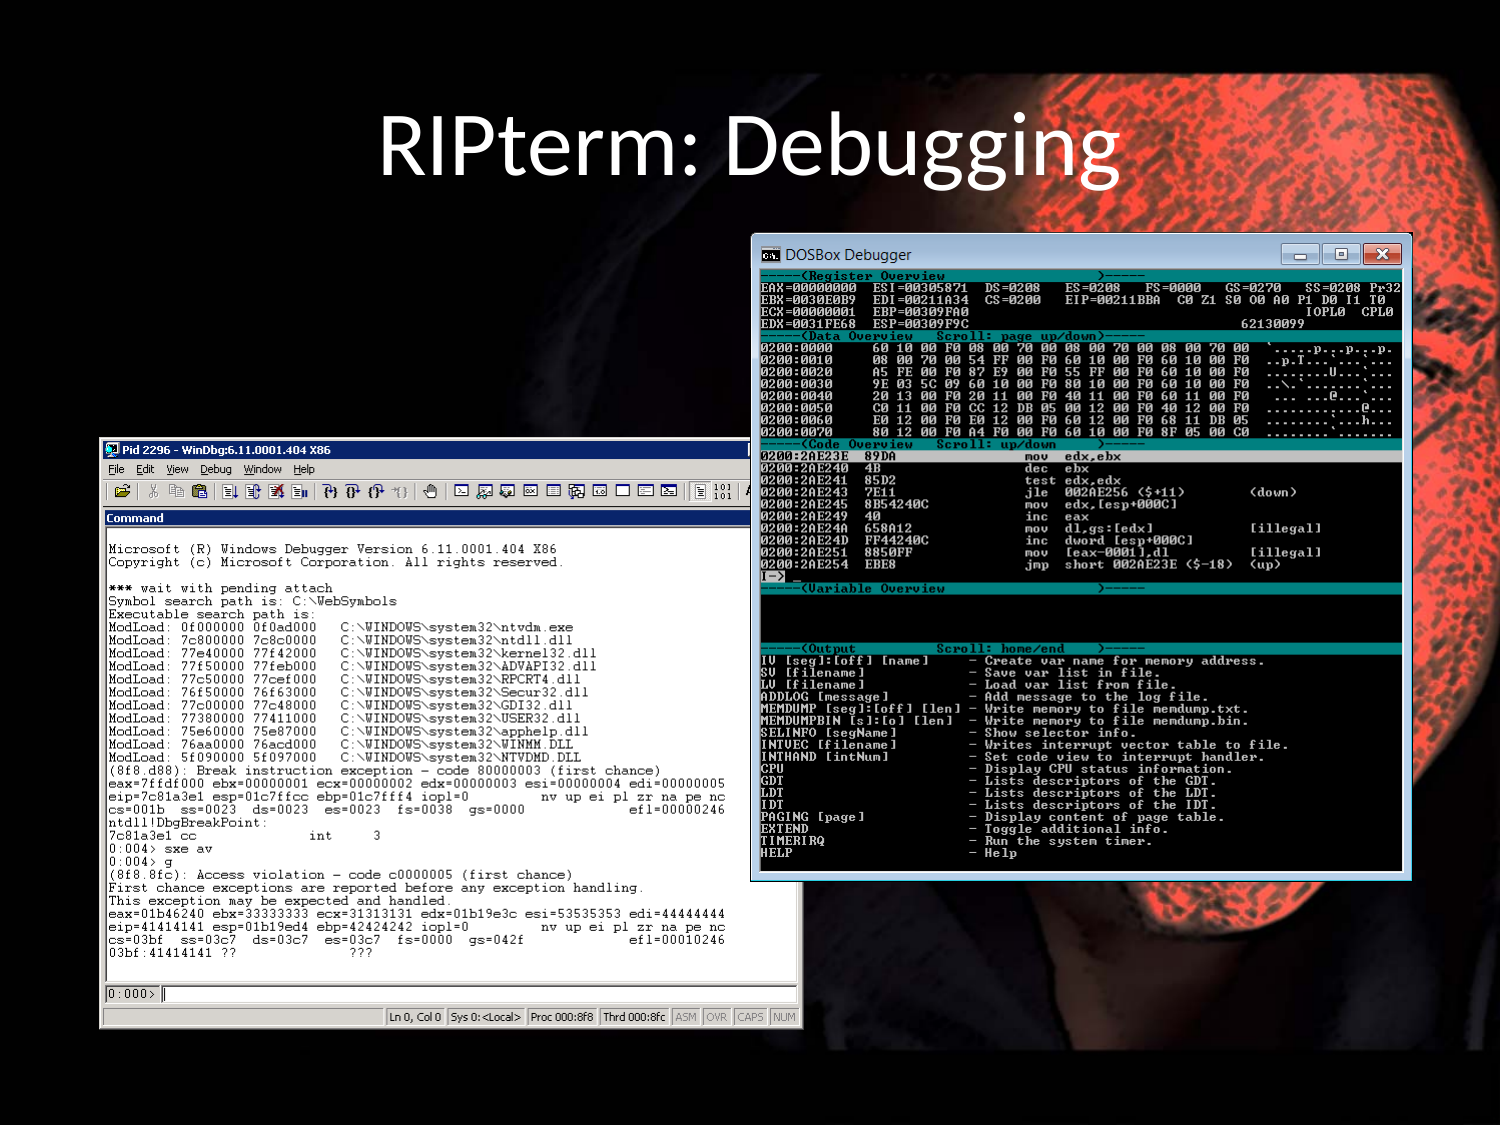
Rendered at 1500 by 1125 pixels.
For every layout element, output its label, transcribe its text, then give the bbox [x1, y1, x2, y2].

title RIPterm: Debugging [75, 45, 1425, 233]
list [99, 437, 805, 1030]
picture [0, 0, 1500, 1125]
